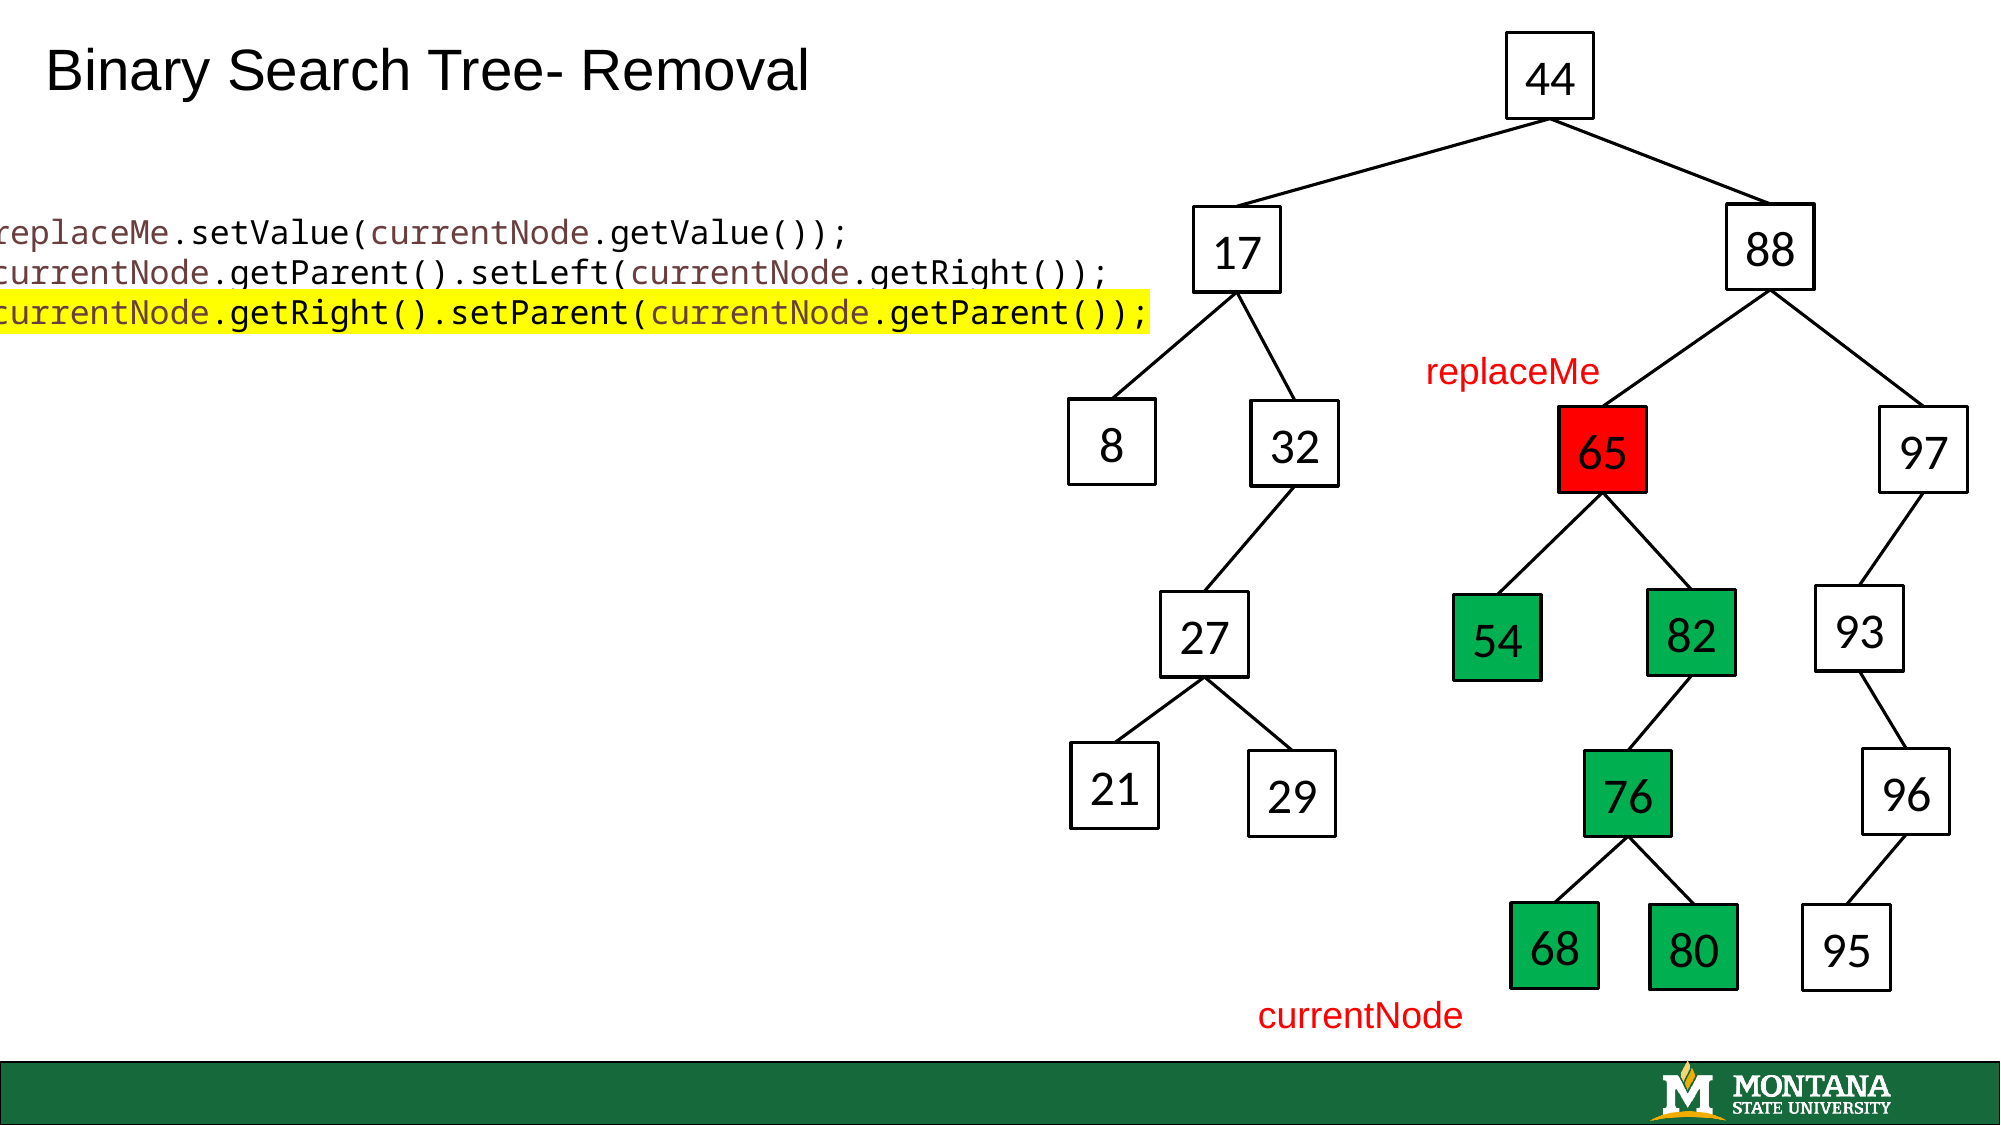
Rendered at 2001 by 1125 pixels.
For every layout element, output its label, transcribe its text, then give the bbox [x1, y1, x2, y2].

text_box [1602, 289, 1769, 407]
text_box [1627, 675, 1692, 751]
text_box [1236, 118, 1548, 207]
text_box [1627, 835, 1694, 905]
picture [1649, 1060, 1892, 1122]
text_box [1859, 670, 1907, 749]
text_box 27 [1159, 589, 1250, 675]
text_box 44 [1504, 31, 1596, 117]
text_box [1204, 676, 1293, 751]
text_box 68 [1509, 901, 1601, 990]
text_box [1770, 289, 1924, 407]
text_box currentNode [1243, 983, 1479, 1044]
text_box 54 [1451, 593, 1543, 683]
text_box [1602, 492, 1692, 590]
text_box 80 [1648, 902, 1739, 992]
text_box 96 [1860, 746, 1952, 836]
text_box 32 [1249, 398, 1341, 488]
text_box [1859, 492, 1924, 586]
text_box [0, 1060, 1647, 1125]
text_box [1236, 291, 1295, 401]
text_box 8 [1066, 397, 1158, 487]
text_box replaceMe.setValue(currentNode.getValue()); currentNode.getParent().setLeft(currentNode.getRight()); currentNode.getRight().setParent(currentNode.getParent()); [0, 203, 1165, 379]
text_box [1114, 676, 1203, 743]
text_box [1497, 491, 1601, 595]
text_box replaceMe [1411, 339, 1597, 400]
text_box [1892, 1060, 2000, 1125]
text_box 95 [1801, 902, 1892, 992]
text_box 21 [1069, 741, 1161, 831]
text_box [1549, 118, 1771, 205]
text_box 82 [1646, 588, 1737, 678]
text_box 29 [1246, 748, 1338, 838]
text_box Binary Search Tree- Removal [30, 24, 827, 110]
text_box 93 [1814, 583, 1905, 673]
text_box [1846, 834, 1907, 905]
text_box 88 [1724, 202, 1816, 288]
text_box 97 [1878, 404, 1969, 494]
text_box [1204, 485, 1295, 592]
text_box 17 [1191, 204, 1283, 290]
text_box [1554, 835, 1626, 903]
text_box 65 [1557, 404, 1648, 490]
text_box 76 [1582, 748, 1674, 834]
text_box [1111, 291, 1235, 400]
